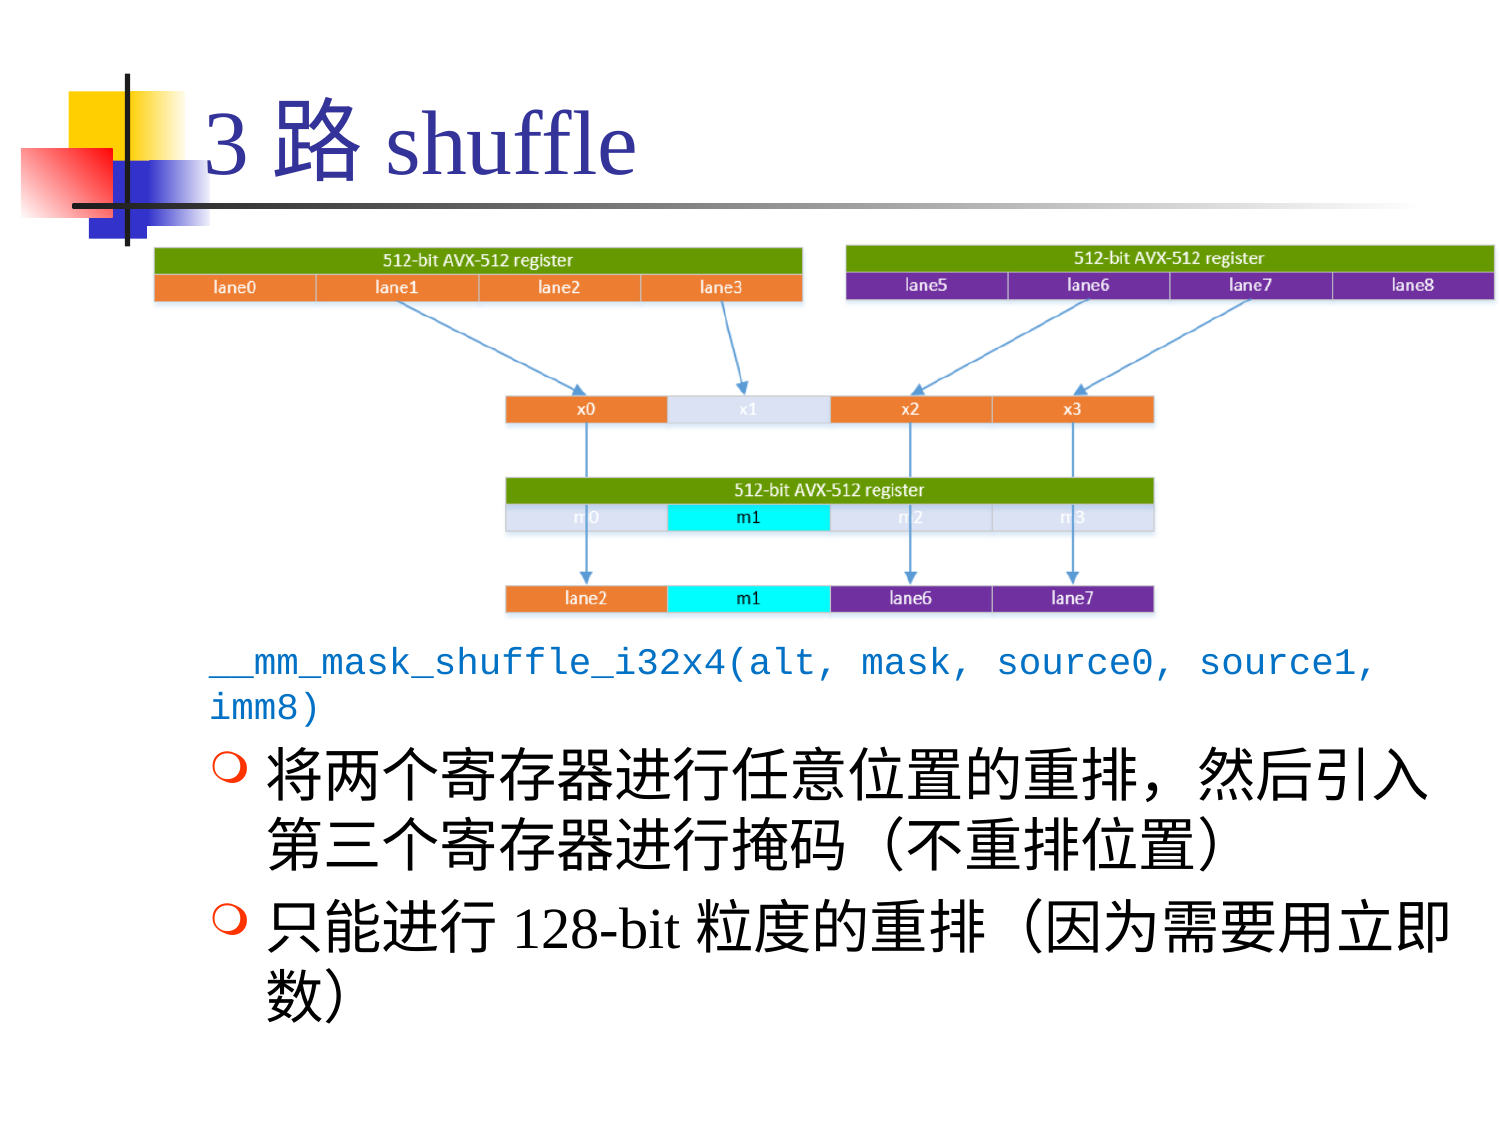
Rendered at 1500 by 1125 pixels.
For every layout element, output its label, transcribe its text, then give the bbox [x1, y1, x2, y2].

picture [147, 225, 1500, 636]
title 3路shuffle [188, 12, 1468, 200]
list ` __mm_mask_shuffle_i32x4(alt, mask, source0, source1, imm8) 将两个寄存器进行任意位置的重排，然后引入第三个寄存器进行掩码（不重排位置） 只能进行128-bit粒度的重排（因为需要用立即数） [193, 646, 1469, 1000]
